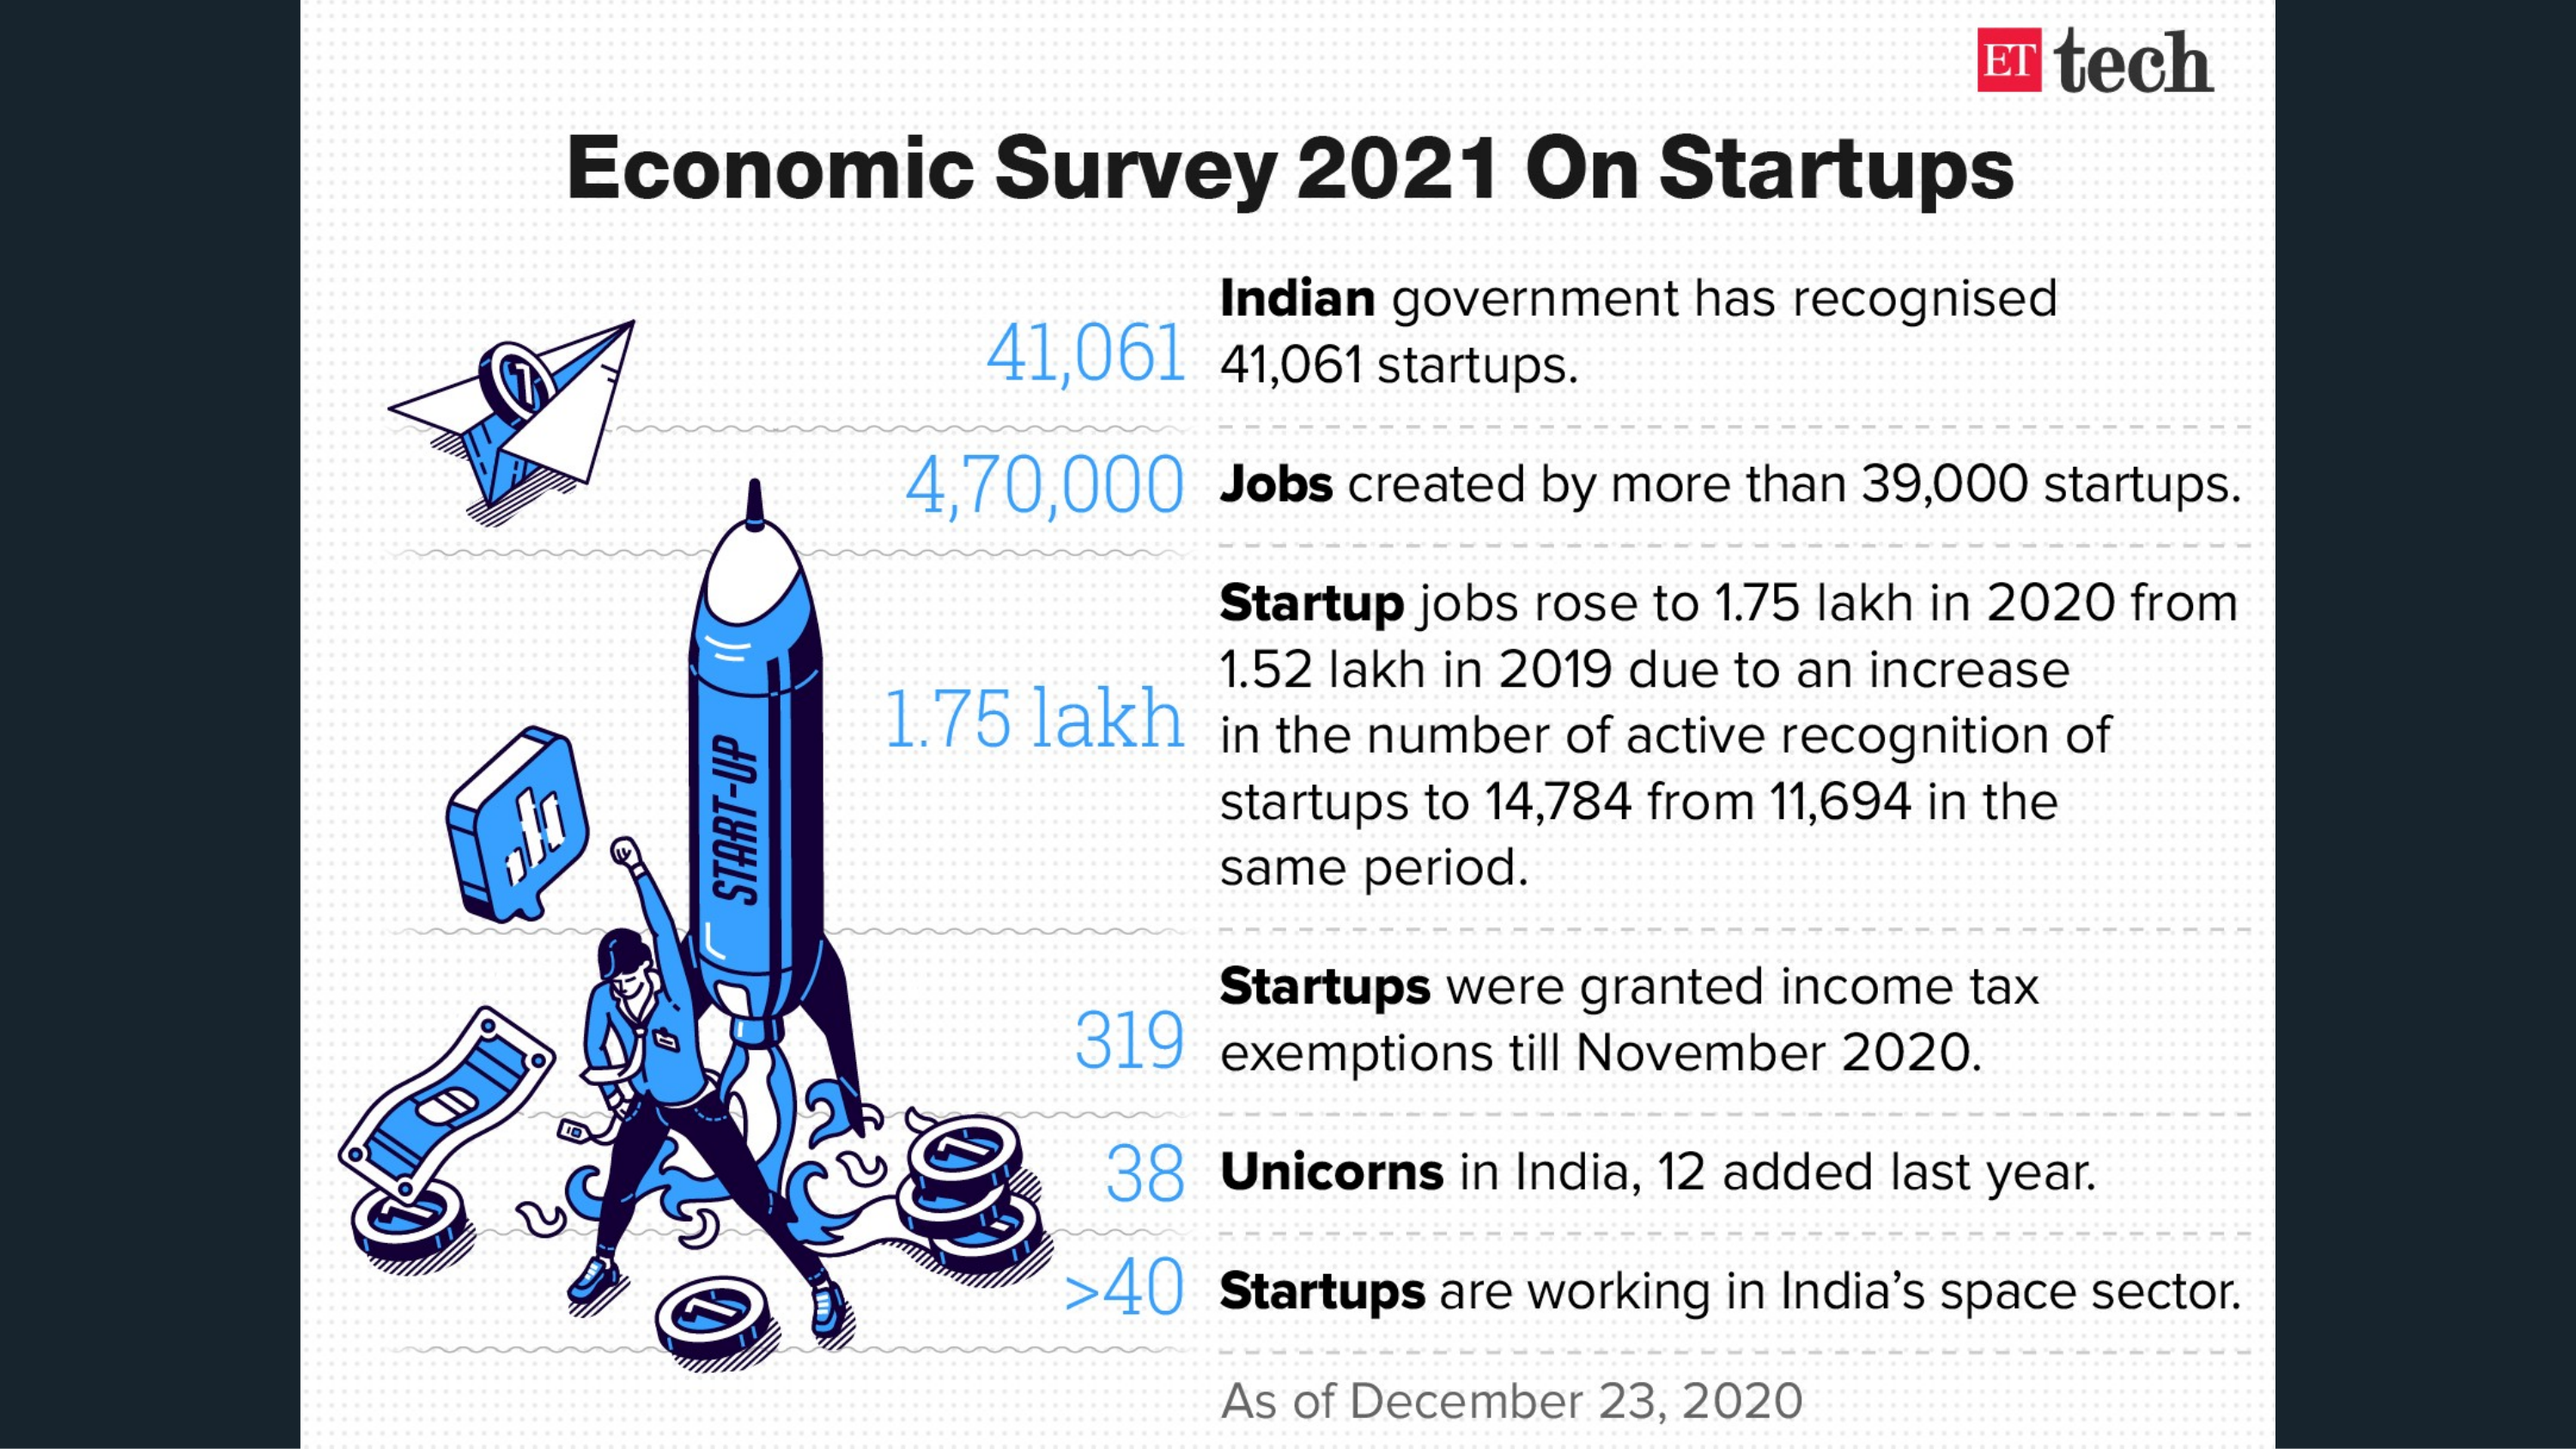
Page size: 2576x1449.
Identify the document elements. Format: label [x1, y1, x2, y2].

text_box [300, 0, 2275, 1449]
